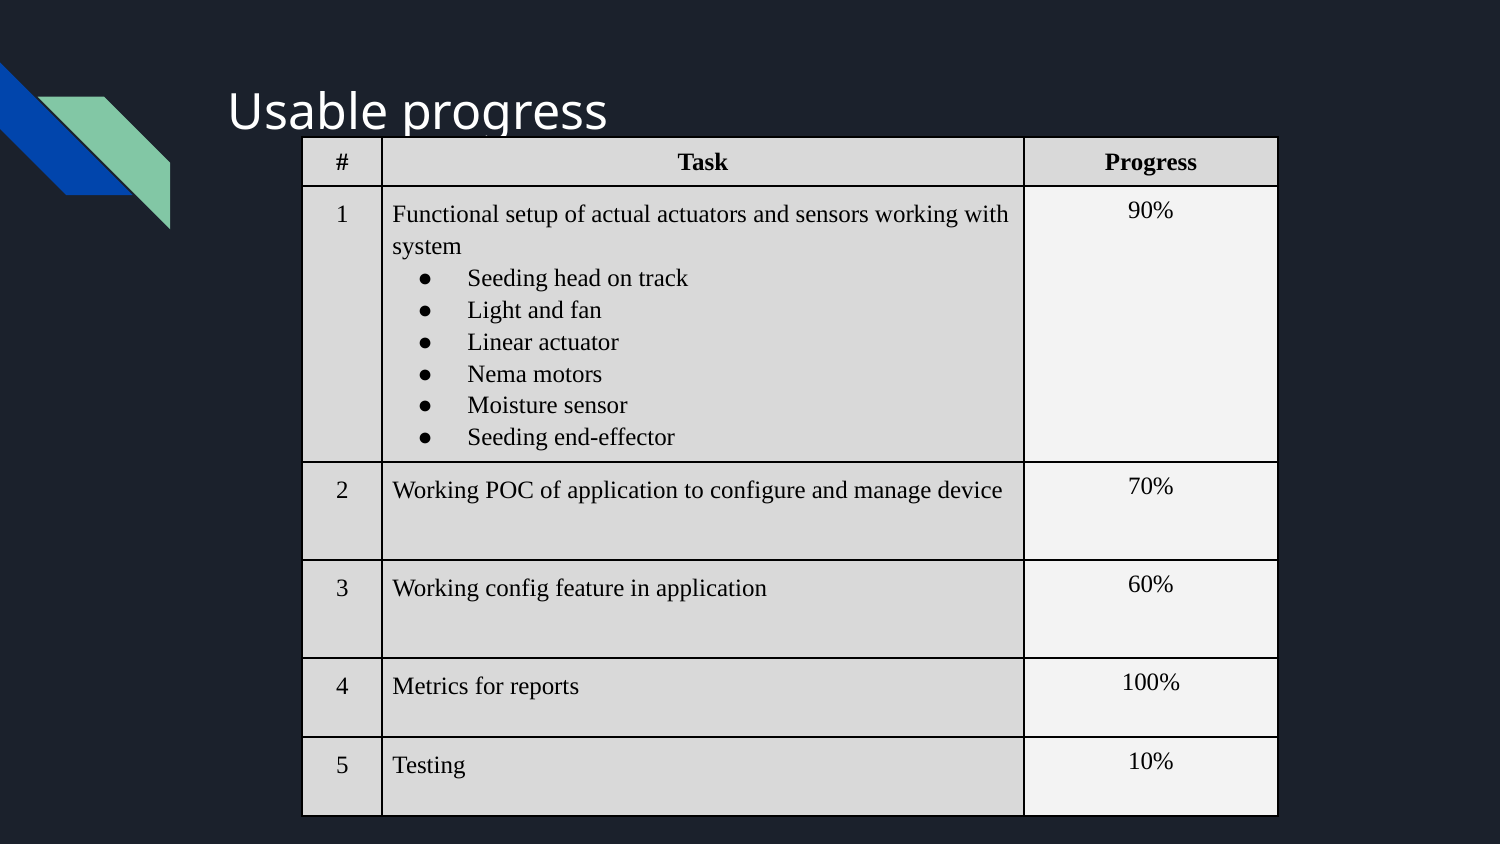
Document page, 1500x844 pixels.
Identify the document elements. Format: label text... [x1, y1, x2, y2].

table_cell 100% [1025, 659, 1277, 736]
table_cell 90% [1025, 187, 1277, 461]
table_cell 1 [303, 187, 381, 461]
table_cell 10% [1025, 738, 1277, 815]
table_cell Working config feature in application [383, 561, 1023, 657]
table_header Progress [1025, 138, 1277, 185]
title Usable progress [212, 64, 1368, 215]
table_cell 5 [303, 738, 381, 815]
table_cell Testing [383, 738, 1023, 815]
table_cell 3 [303, 561, 381, 657]
table_cell 70% [1025, 463, 1277, 559]
table_cell Functional setup of actual actuators and sensors working with system Seeding head on track Light and fan Linear actuator Nema motors Moisture sensor Seeding end-effector [383, 187, 1023, 461]
table_cell 60% [1025, 561, 1277, 657]
table_header Task [383, 138, 1023, 185]
table_header # [303, 138, 381, 185]
table_cell Metrics for reports [383, 659, 1023, 736]
table_cell 2 [303, 463, 381, 559]
table_cell 4 [303, 659, 381, 736]
table_cell Working POC of application to configure and manage device [383, 463, 1023, 559]
